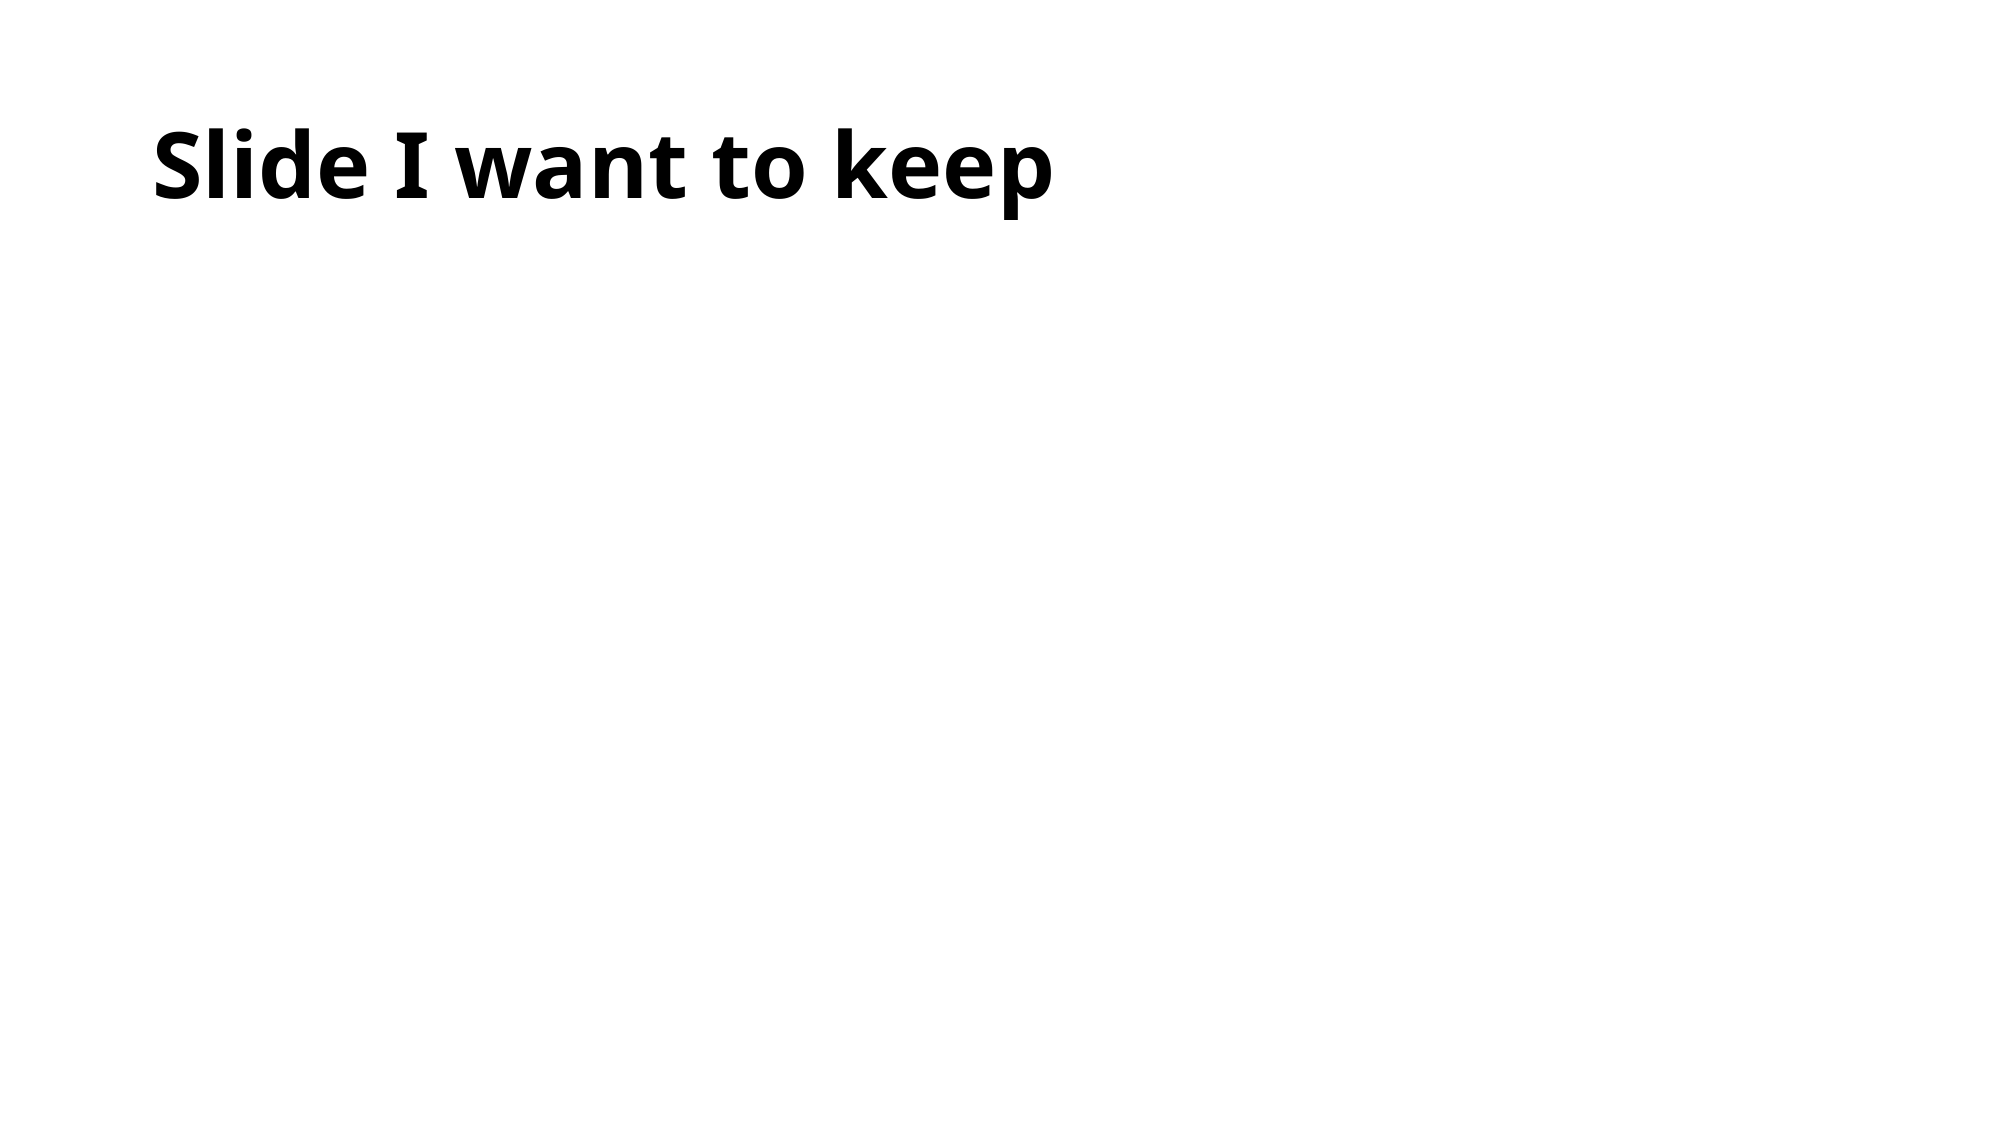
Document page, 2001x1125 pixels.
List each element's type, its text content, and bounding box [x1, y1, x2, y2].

title Slide I want to keep [137, 59, 1863, 278]
